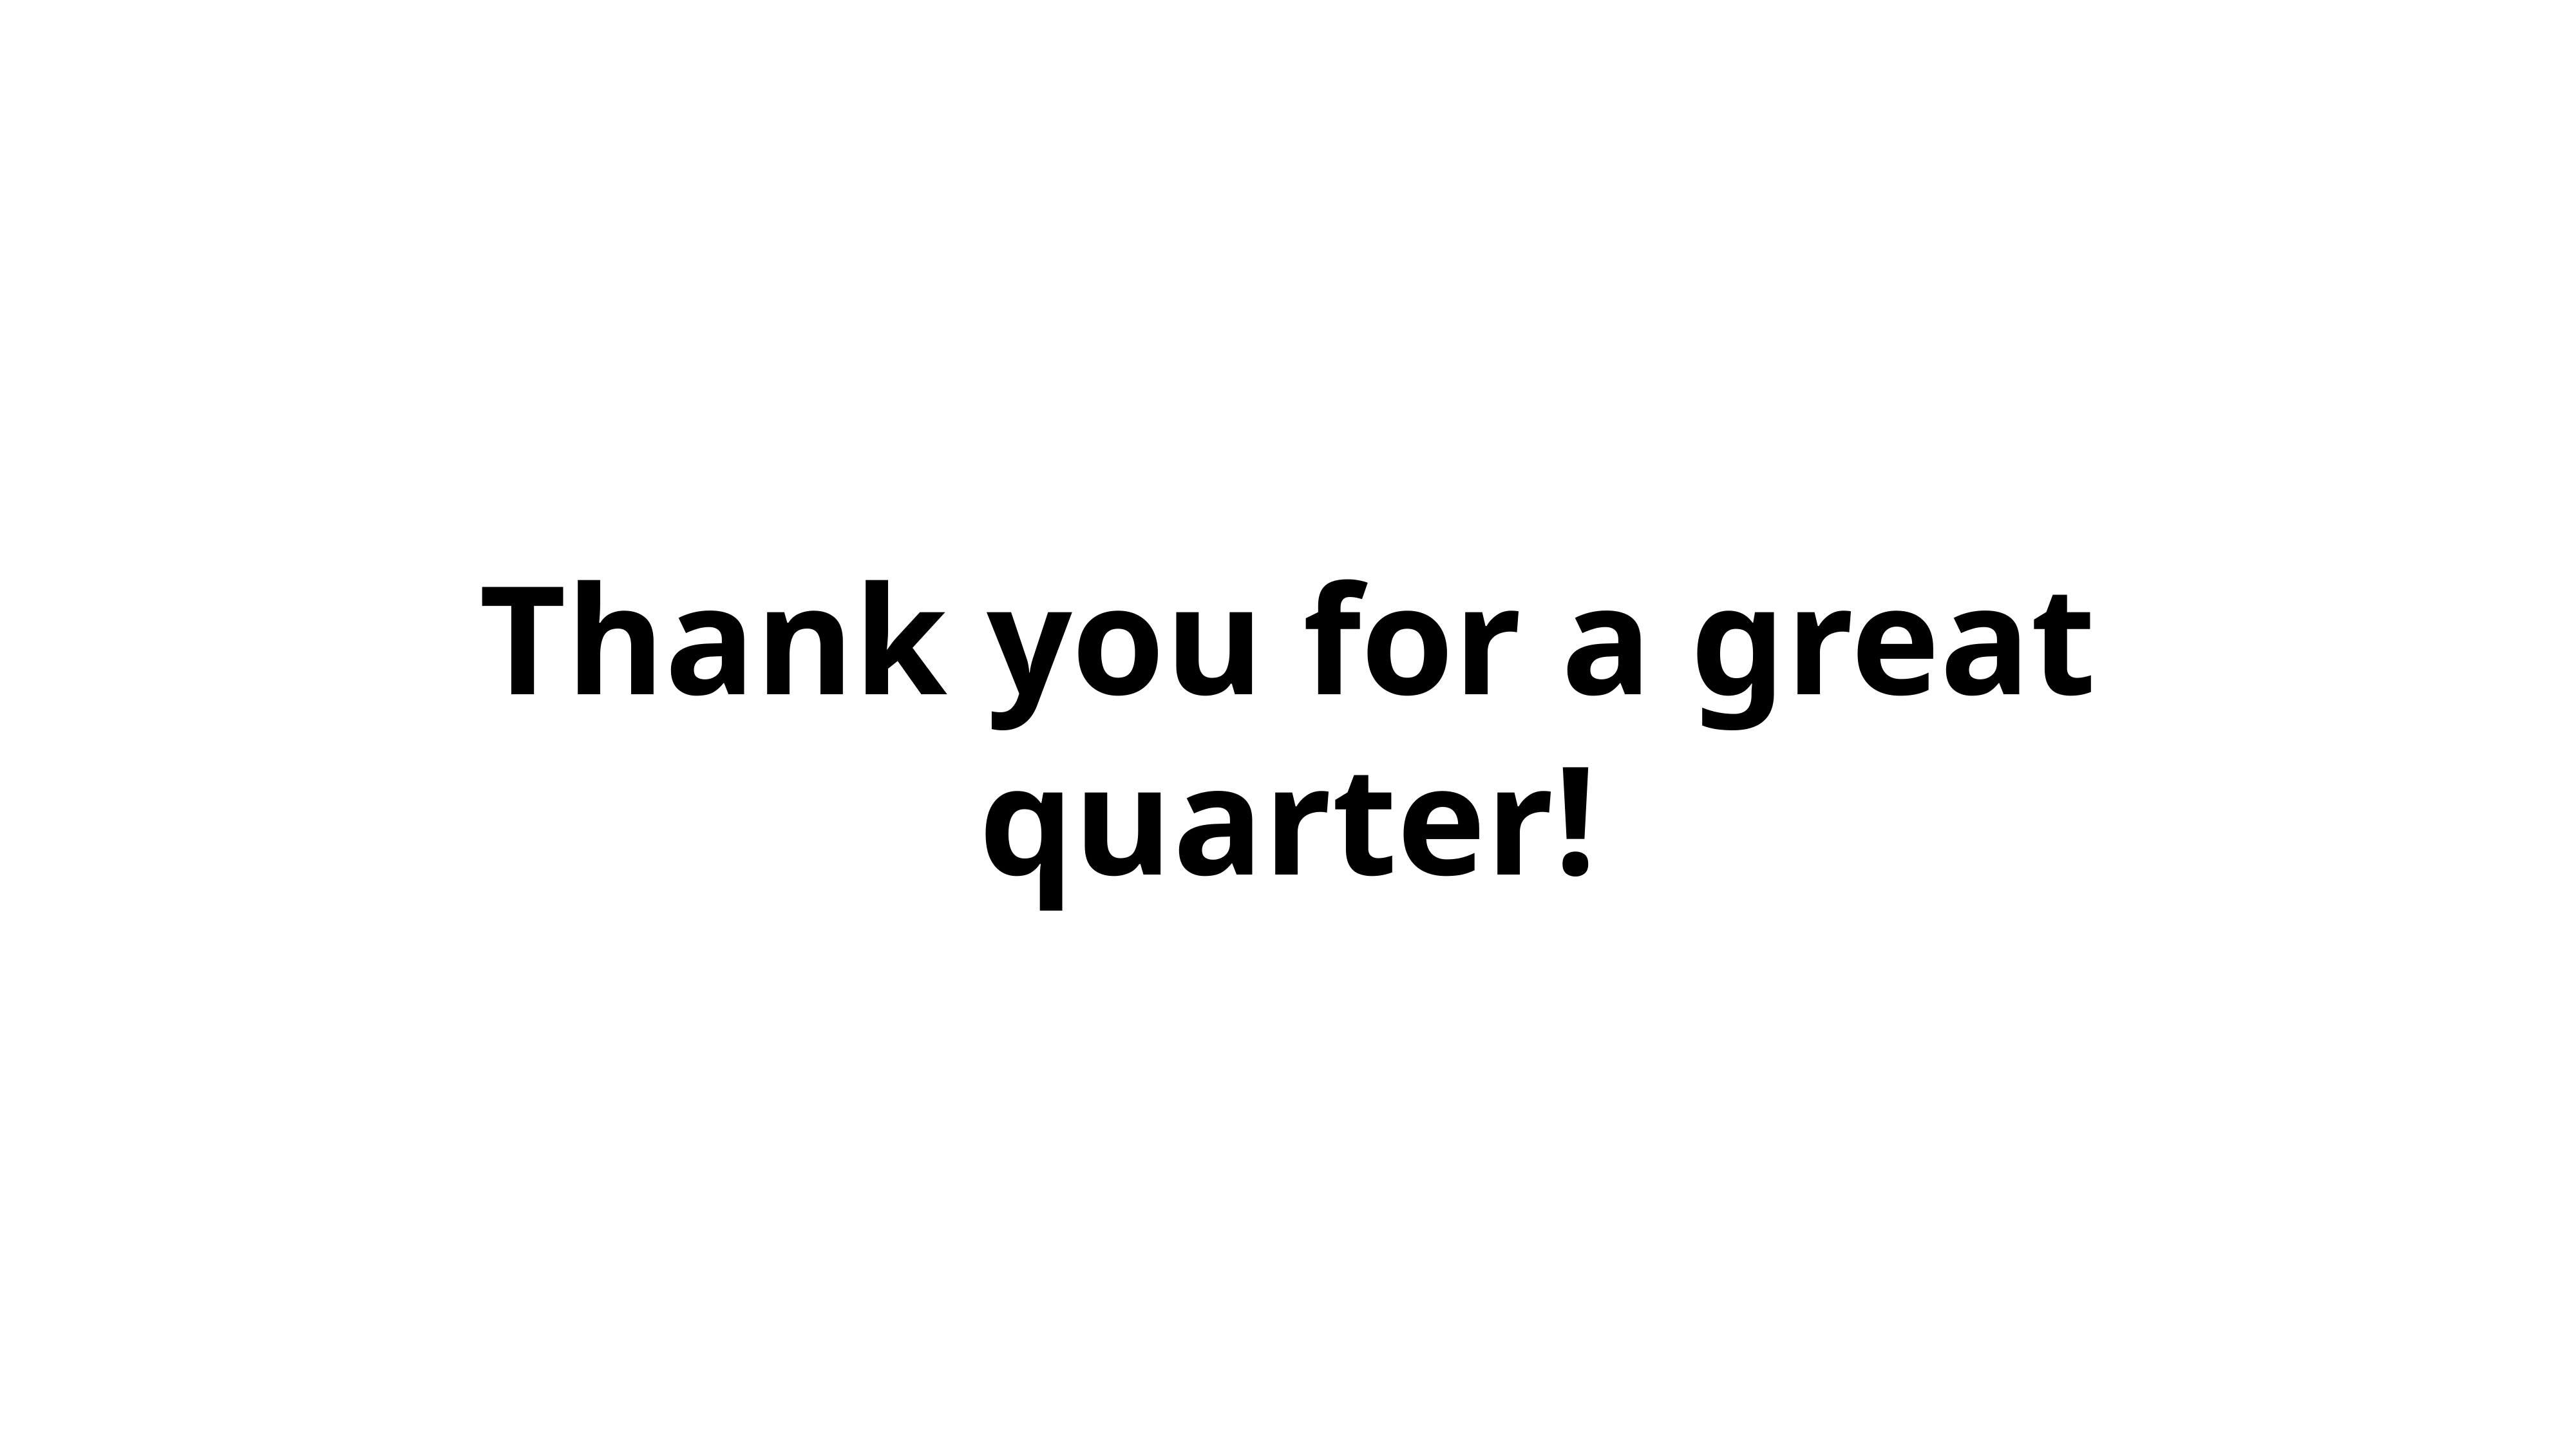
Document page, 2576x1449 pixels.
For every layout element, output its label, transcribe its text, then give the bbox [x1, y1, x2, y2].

title Thank you for a great quarter! [187, 478, 2389, 971]
